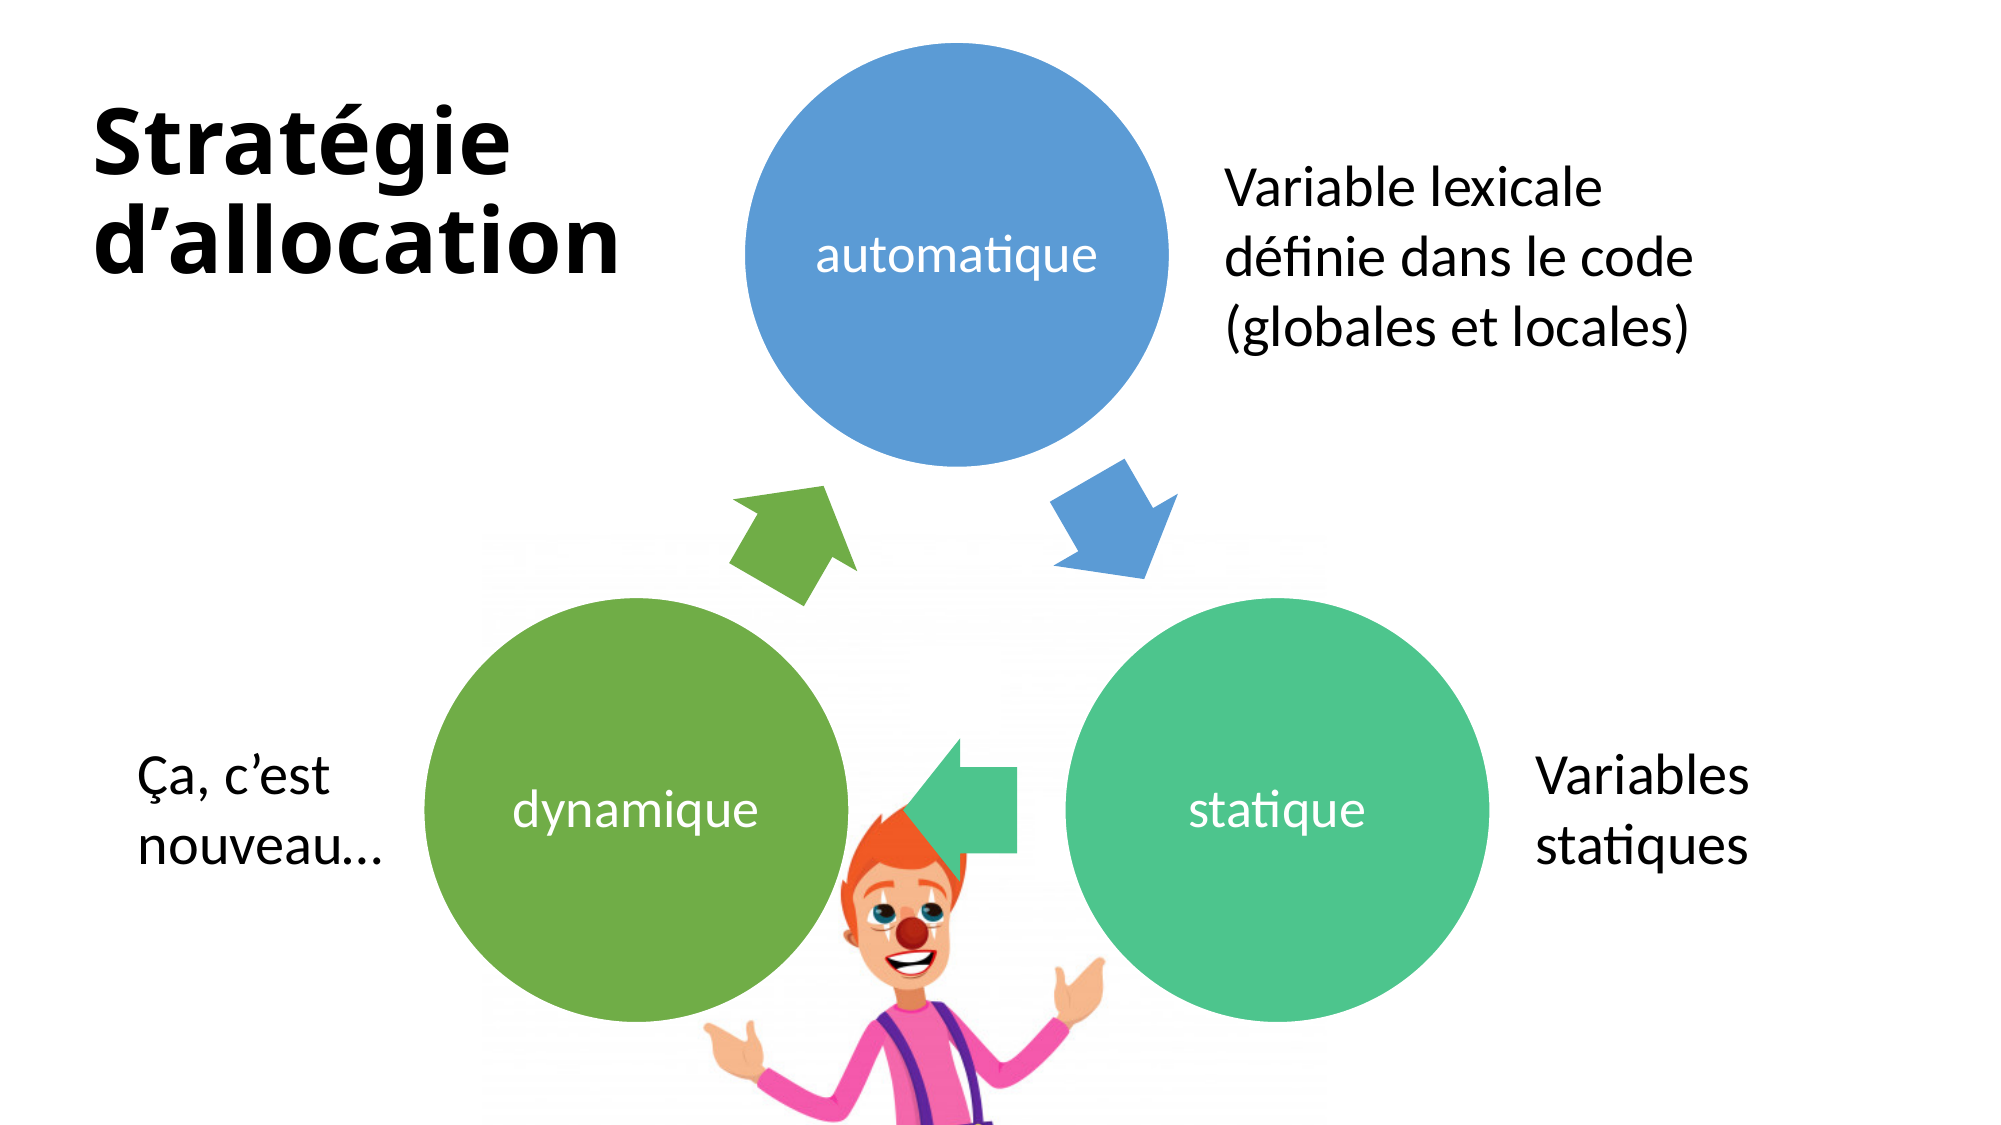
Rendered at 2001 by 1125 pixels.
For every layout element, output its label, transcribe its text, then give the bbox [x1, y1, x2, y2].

text_box Variable lexicale définie dans le code (globales et locales) [1679, 140, 1744, 366]
text_box Ça, c’est nouveau… [123, 728, 234, 884]
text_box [234, 41, 1679, 1023]
title Stratégie d’allocation [77, 85, 234, 304]
picture [482, 1023, 1328, 1125]
text_box Variables statiques [1679, 728, 1836, 884]
